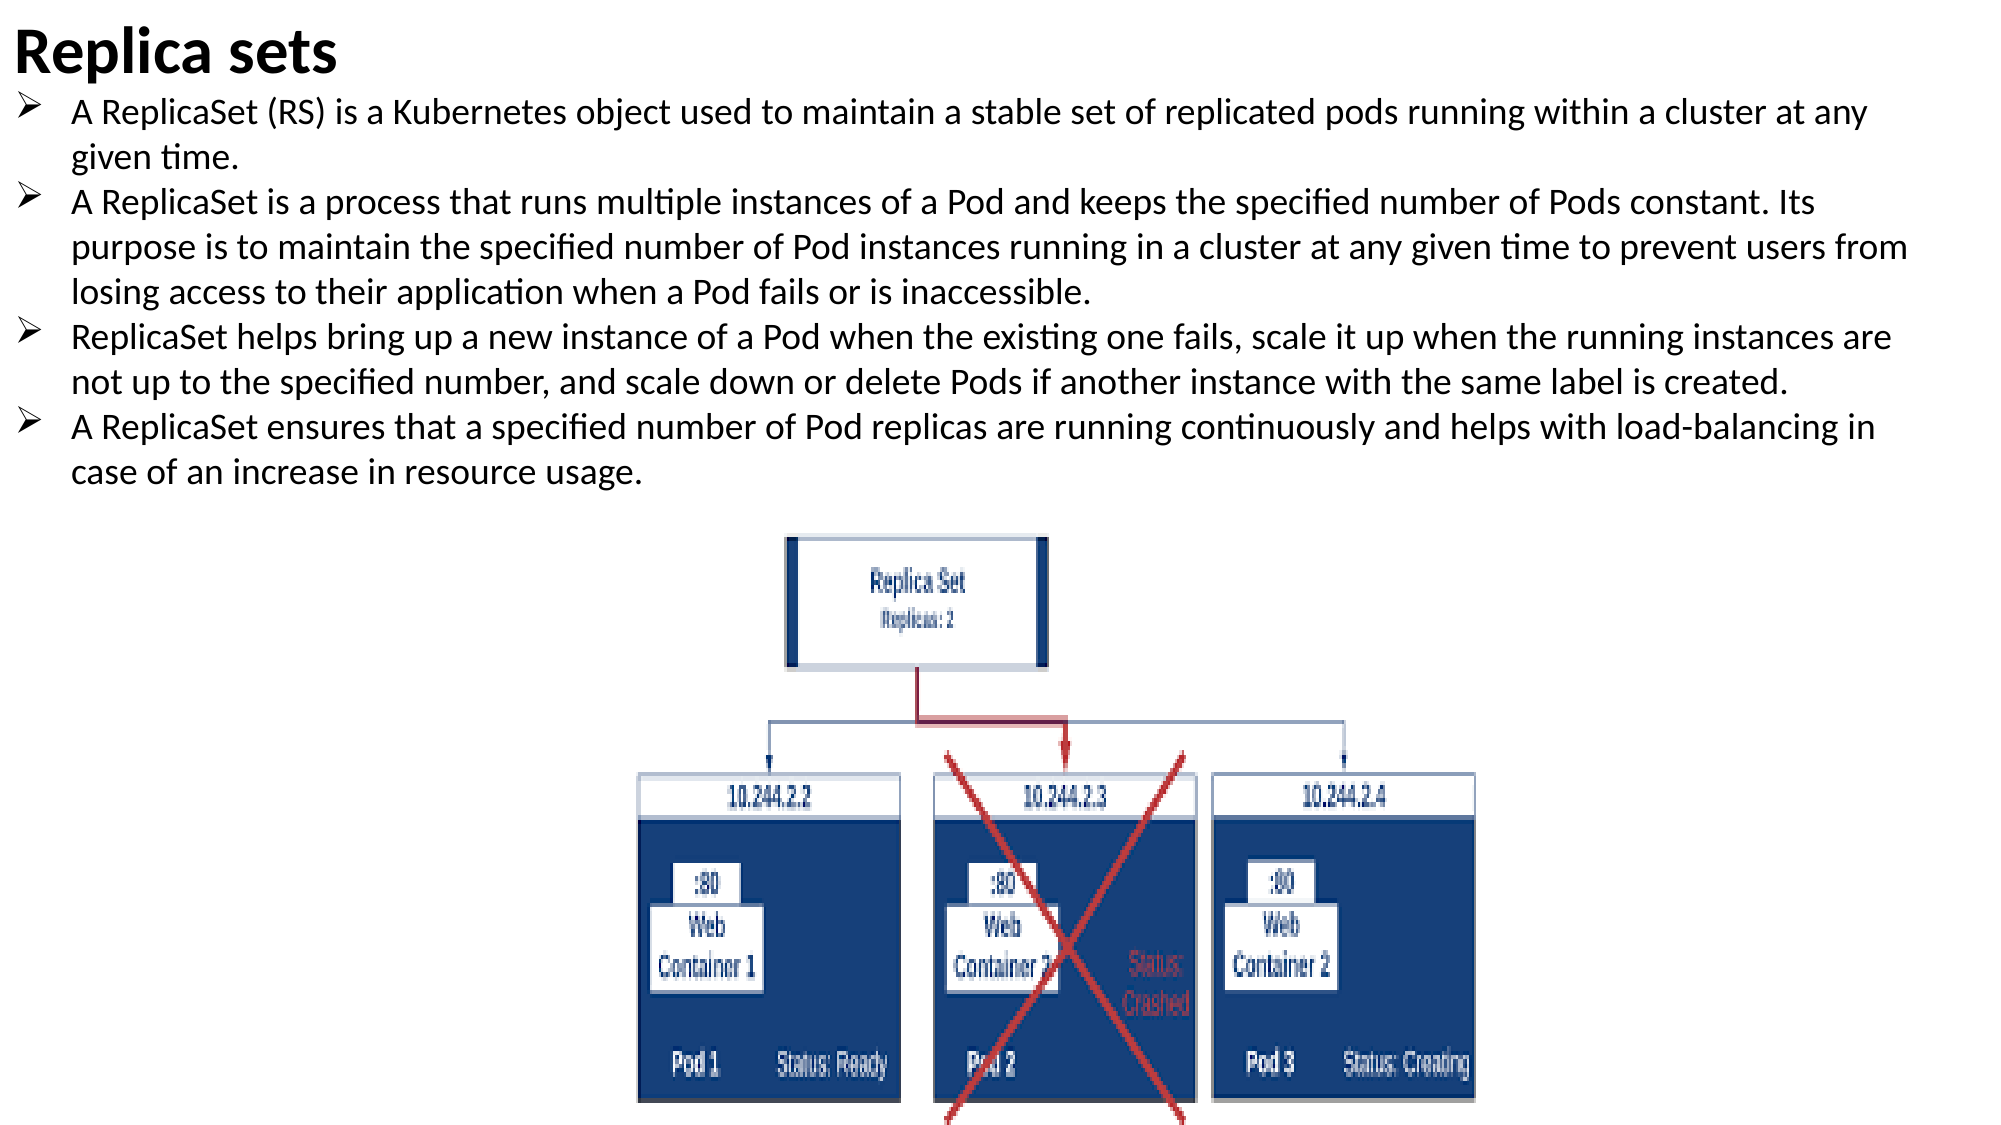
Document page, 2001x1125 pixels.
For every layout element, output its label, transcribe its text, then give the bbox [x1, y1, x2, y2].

text_box Replica sets A ReplicaSet (RS) is a Kubernetes object used to maintain a stable set of replicated pods running within a cluster at any given time. A ReplicaSet is a process that runs multiple instances of a Pod and keeps the specified number of Pods constant. Its purpose is to maintain the specified number of Pod instances running in a cluster at any given time to prevent users from losing access to their application when a Pod fails or is inaccessible. ReplicaSet helps bring up a new instance of a Pod when the existing one fails, scale it up when the running instances are not up to the specified number, and scale down or delete Pods if another instance with the same label is created. A ReplicaSet ensures that a specified number of Pod replicas are running continuously and helps with load-balancing in case of an increase in resource usage. [0, 0, 1940, 500]
picture [632, 533, 1479, 1125]
